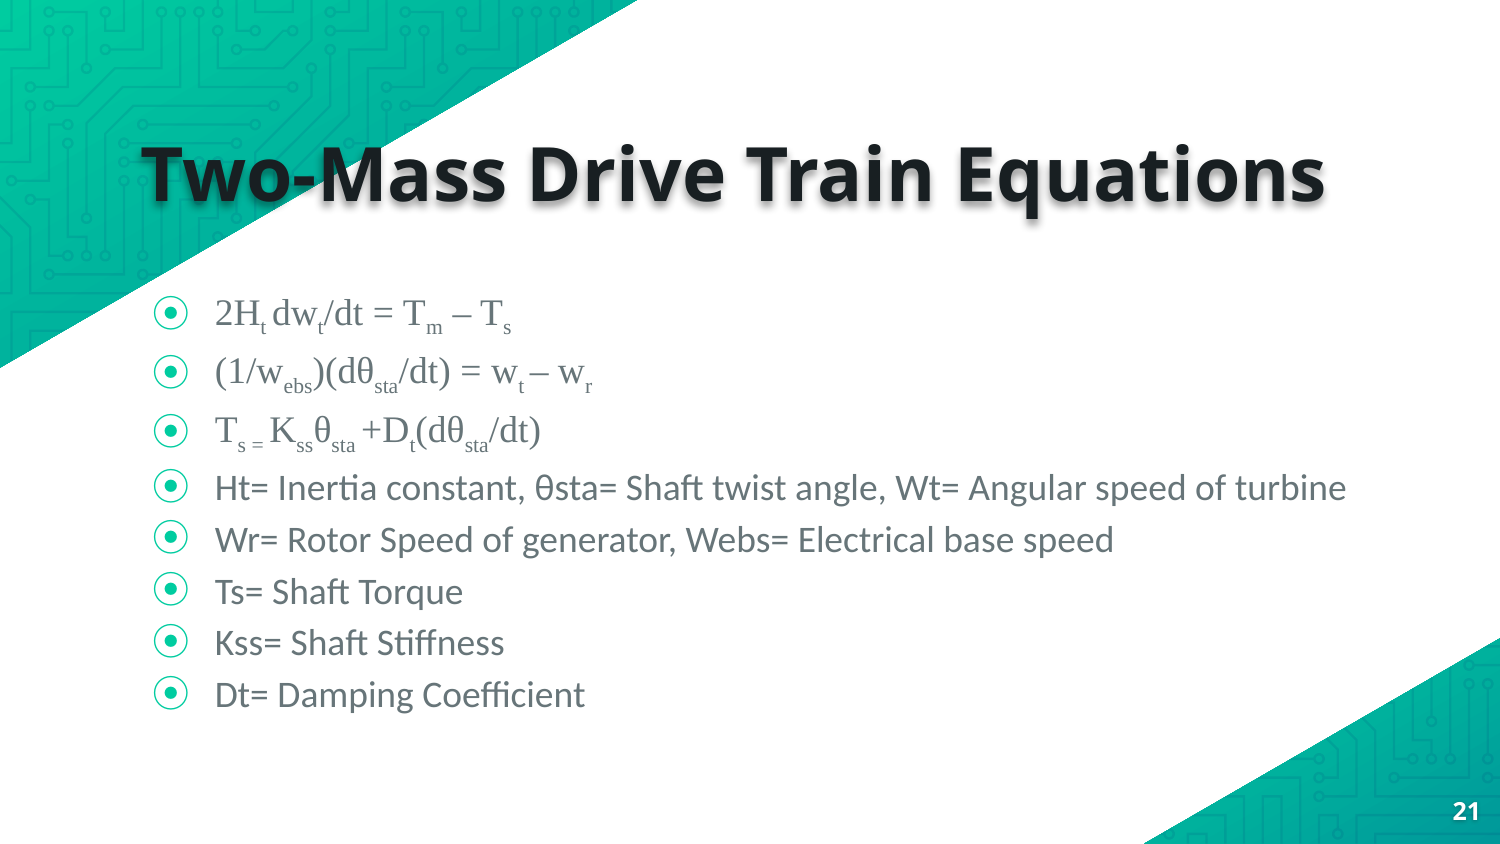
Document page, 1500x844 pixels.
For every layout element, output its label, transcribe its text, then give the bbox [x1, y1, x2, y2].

slide_number 21 [1391, 779, 1482, 844]
list 2Ht dwt/dt = Tm – Ts (1/webs)(dθsta/dt) = wt – wr Ts = Kssθsta +Dt(dθsta/dt) Ht= Inertia constant, θsta= Shaft twist angle, Wt= Angular speed of turbine Wr= Rotor Speed of generator, Webs= Electrical base speed Ts= Shaft Torque Kss= Shaft Stiffness Dt= Damping Coefficient [139, 280, 1376, 733]
title Two-Mass Drive Train Equations [140, 137, 1360, 219]
